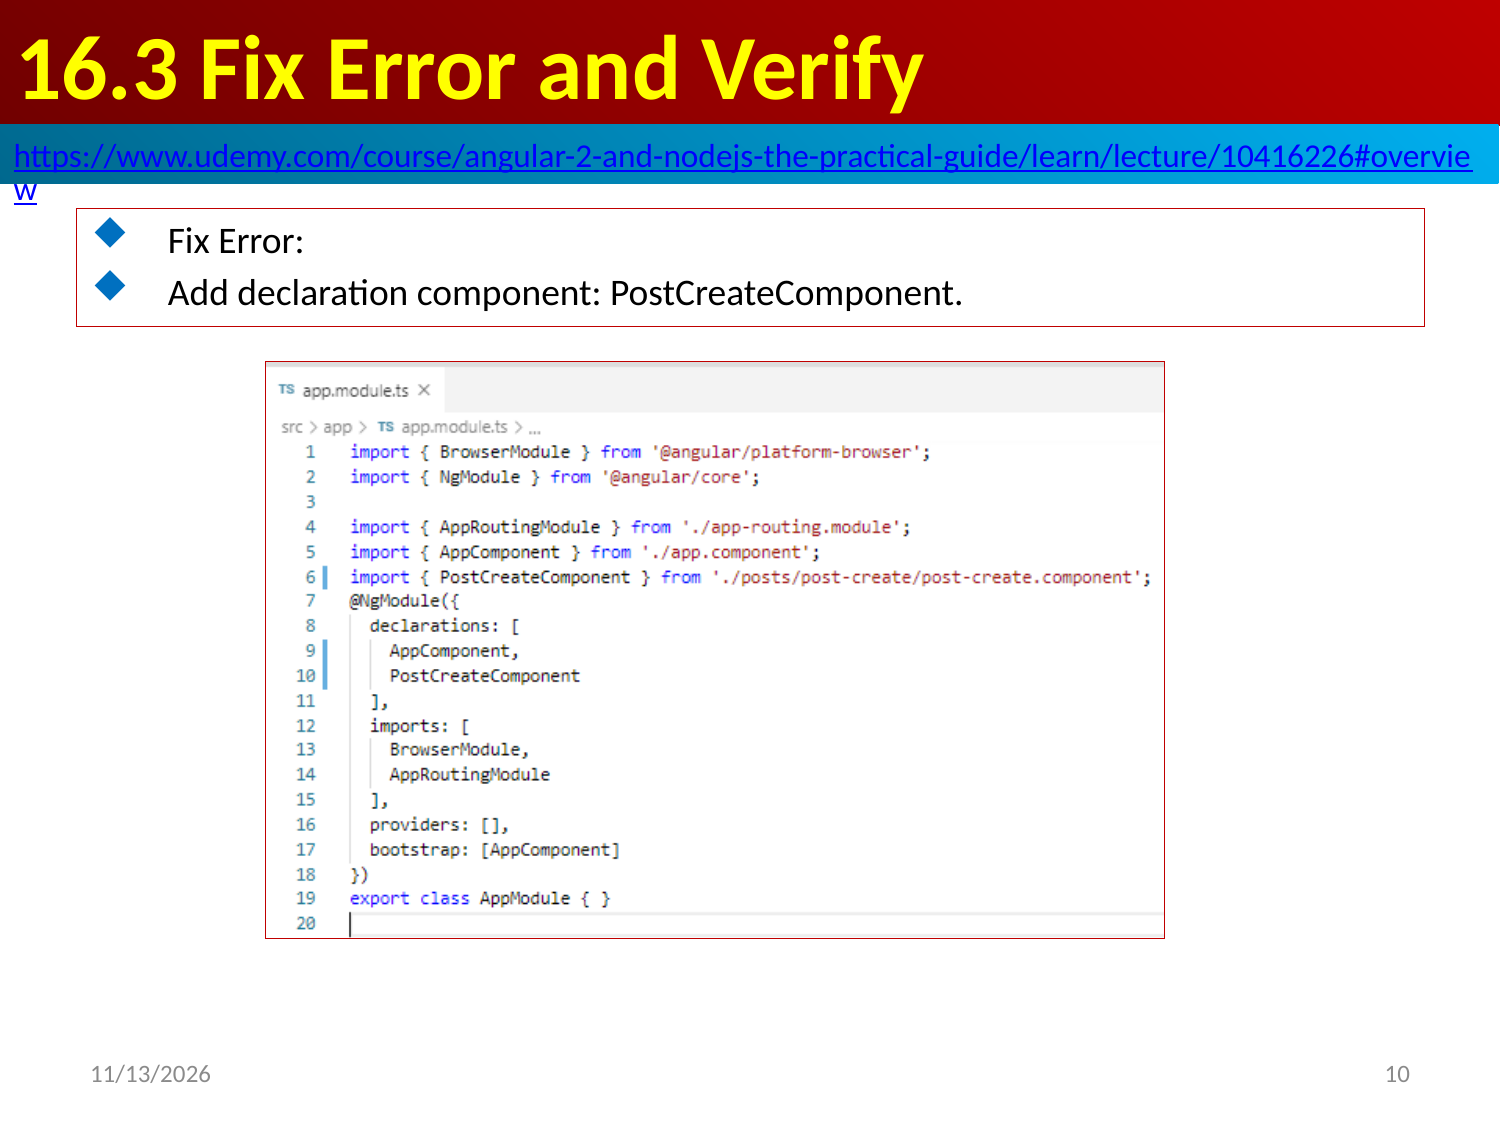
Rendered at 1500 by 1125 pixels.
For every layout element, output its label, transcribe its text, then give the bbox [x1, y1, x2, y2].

title 16.3 Fix Error and Verify [0, 0, 1500, 126]
picture [265, 361, 1165, 939]
text_box https://www.udemy.com/course/angular-2-and-nodejs-the-practical-guide/learn/lecture/10416226#overview [0, 124, 1499, 184]
subtitle Fix Error: Add declaration component: PostCreateComponent. [76, 208, 1425, 327]
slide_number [75, 1042, 425, 1103]
slide_number 10 [1074, 1042, 1425, 1103]
